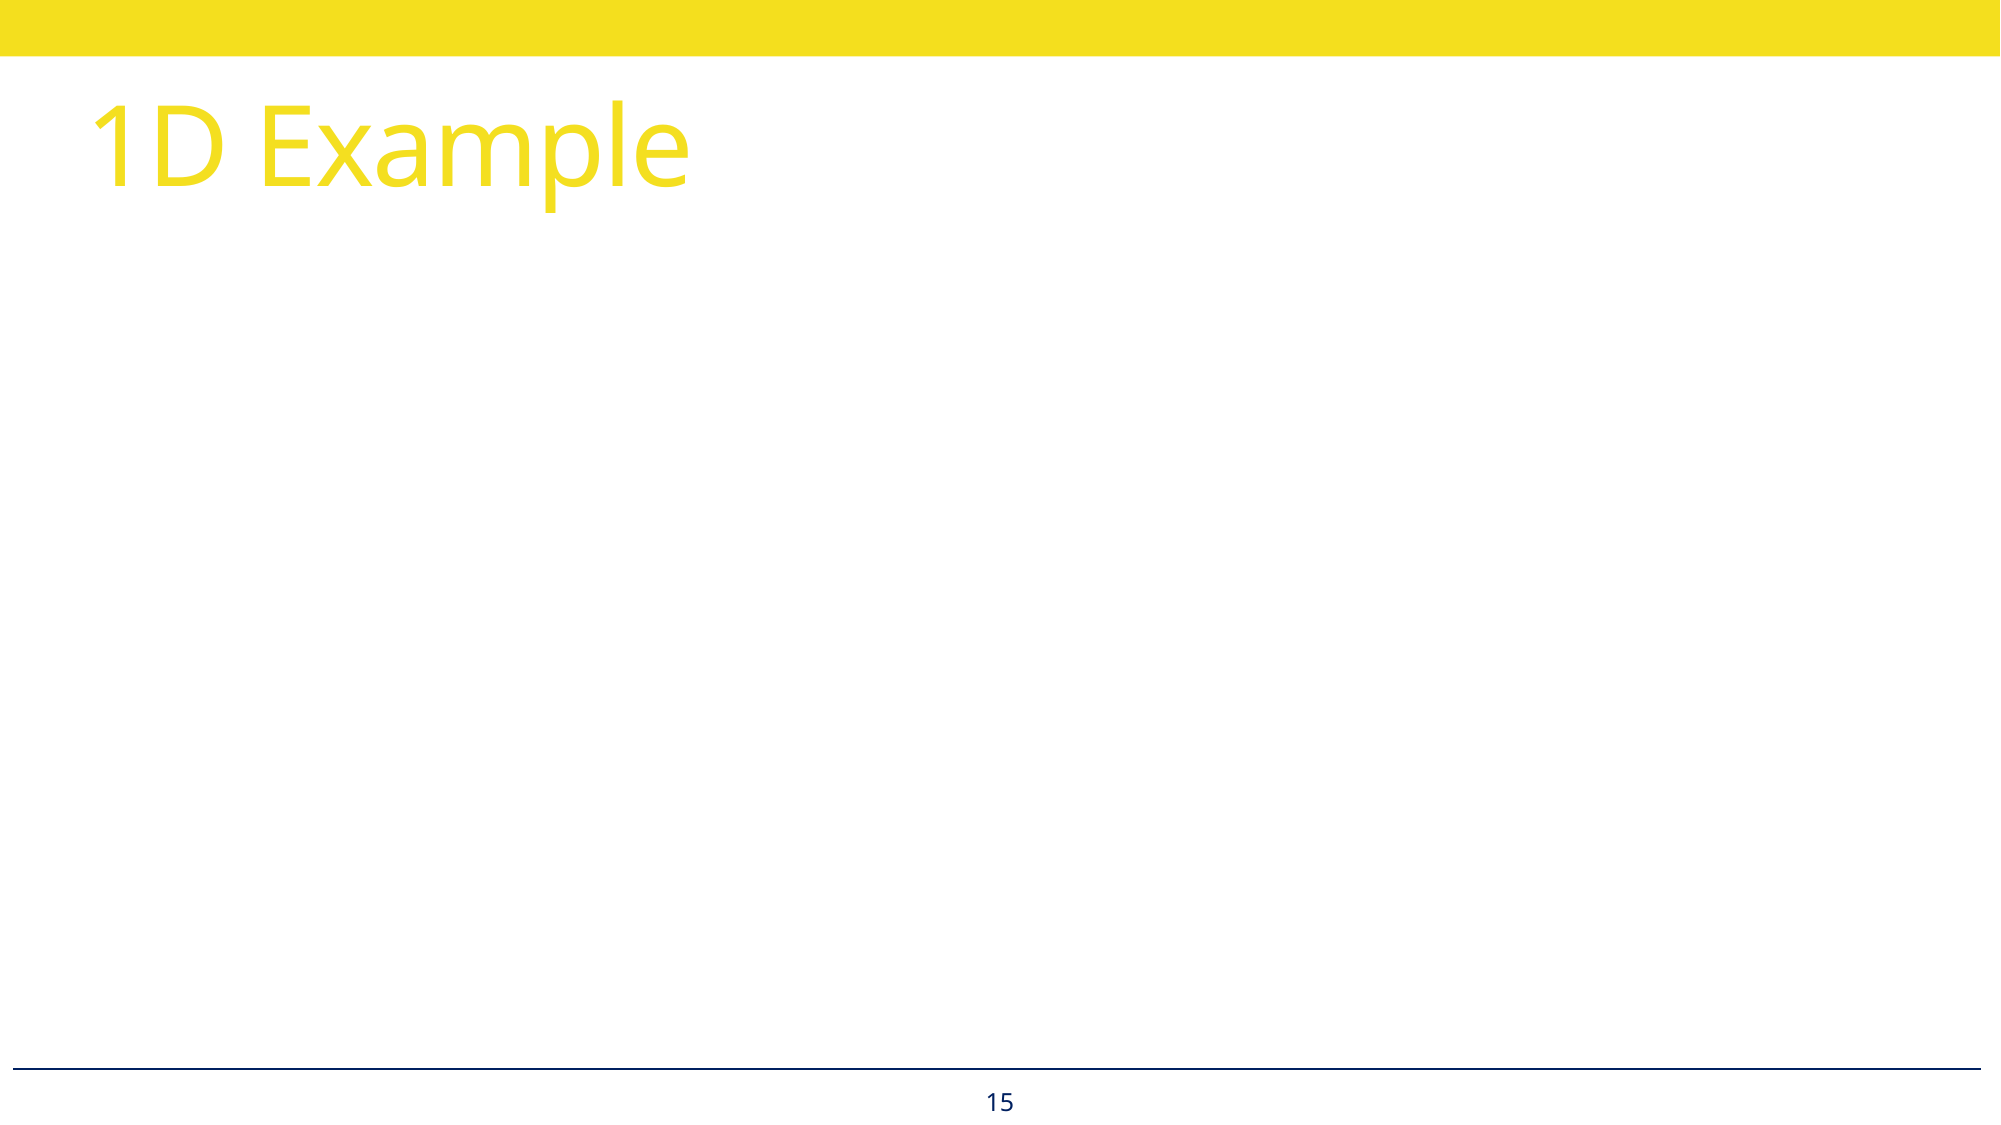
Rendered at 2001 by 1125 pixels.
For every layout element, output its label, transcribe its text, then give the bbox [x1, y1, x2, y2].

title 1D Example [85, 89, 1915, 212]
slide_number 15 [916, 1078, 1084, 1125]
